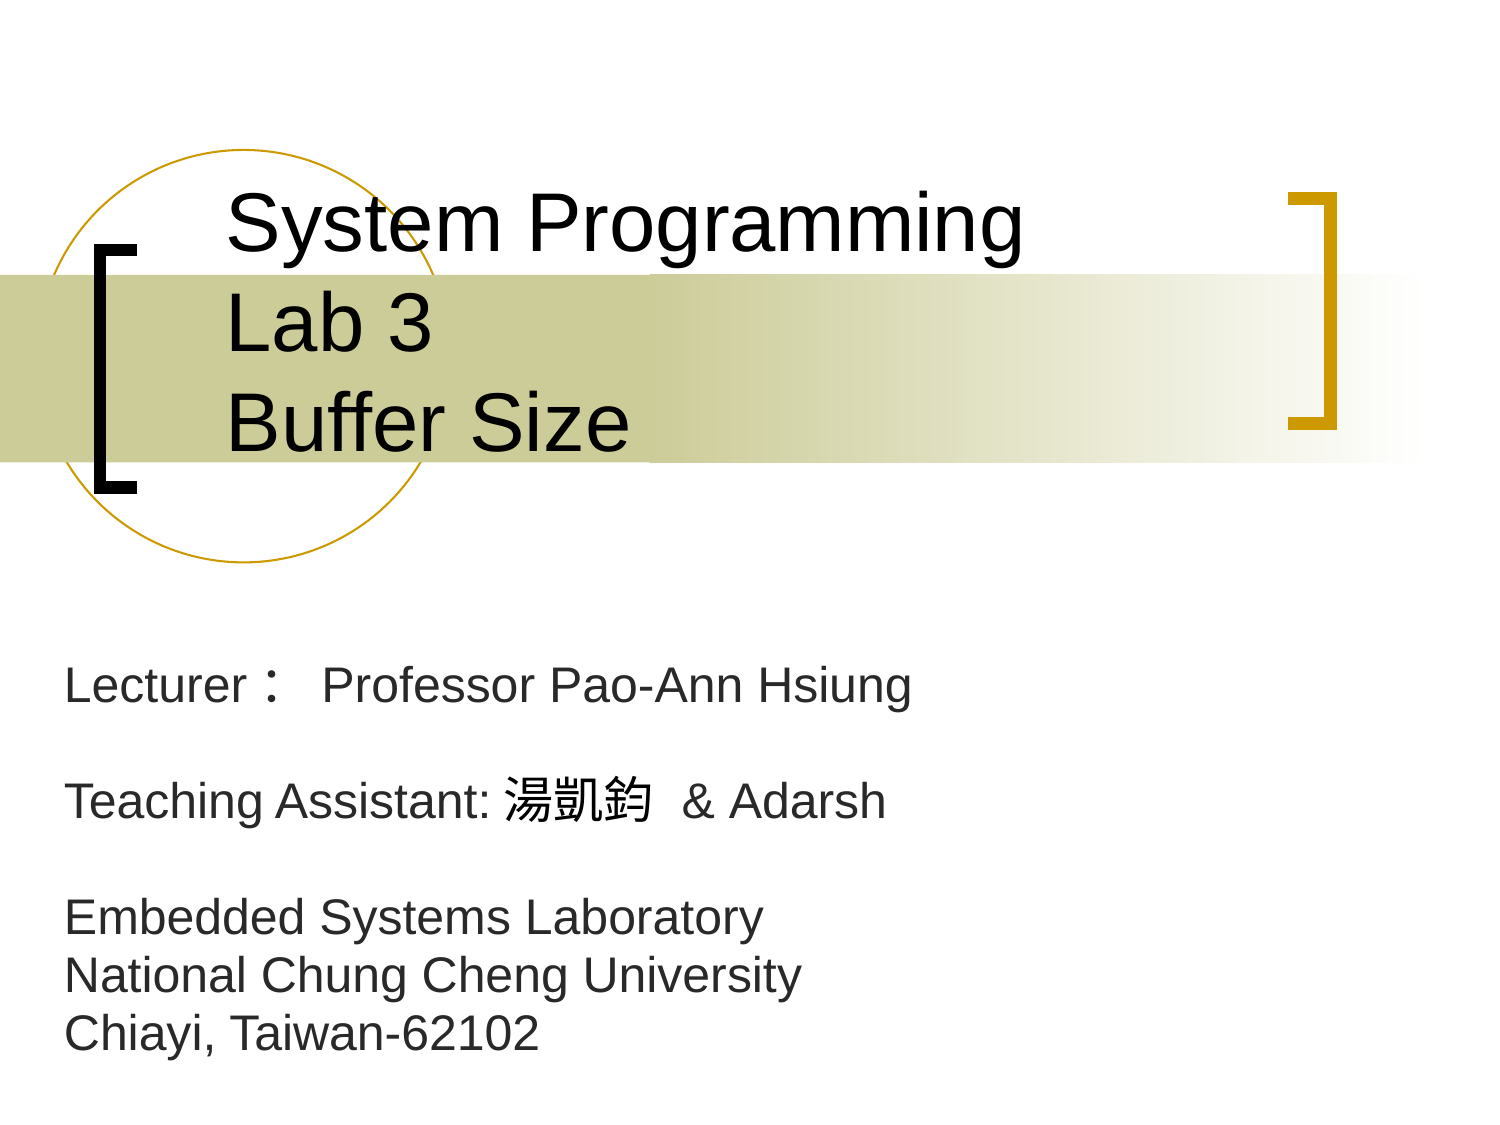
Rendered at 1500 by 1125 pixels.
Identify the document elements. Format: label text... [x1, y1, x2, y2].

text_box Lecturer：Professor Pao-Ann Hsiung Teaching Assistant:湯凱鈞 & Adarsh Embedded Systems Laboratory National Chung Cheng University Chiayi, Taiwan-62102 [49, 657, 1408, 1106]
text_box System Programming Lab 3 Buffer Size [210, 140, 1246, 495]
